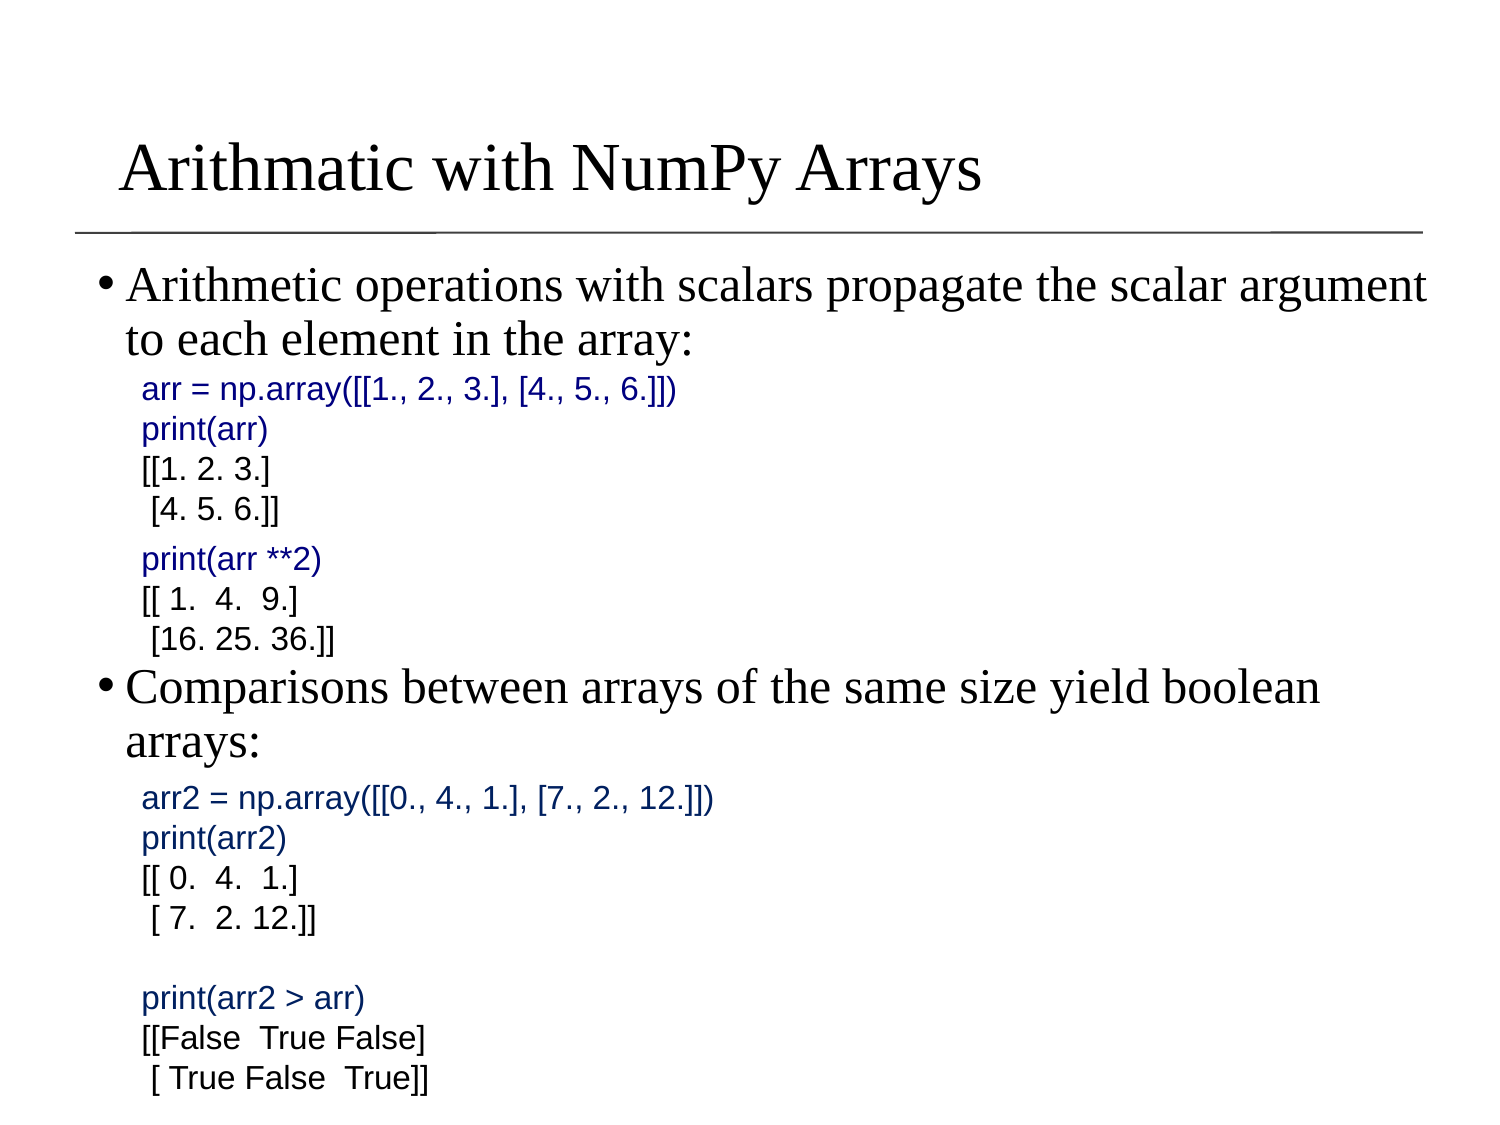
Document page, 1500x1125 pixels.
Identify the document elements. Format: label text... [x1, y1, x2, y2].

list Arithmetic operations with scalars propagate the scalar argument to each element in the array: Comparisons between arrays of the same size yield boolean arrays: [82, 250, 1467, 965]
text_box arr = np.array([[1., 2., 3.], [4., 5., 6.]]) print(arr) [[1. 2. 3.] [4. 5. 6.]] print(arr **2) [[ 1. 4. 9.] [16. 25. 36.]] arr2 = np.array([[0., 4., 1.], [7., 2., 12.]]) print(arr2) [[ 0. 4. 1.] [ 7. 2. 12.]] print(arr2 > arr) [[False True False] [ True False True]] [126, 360, 1397, 1104]
title Arithmatic with NumPy Arrays [103, 59, 1397, 250]
